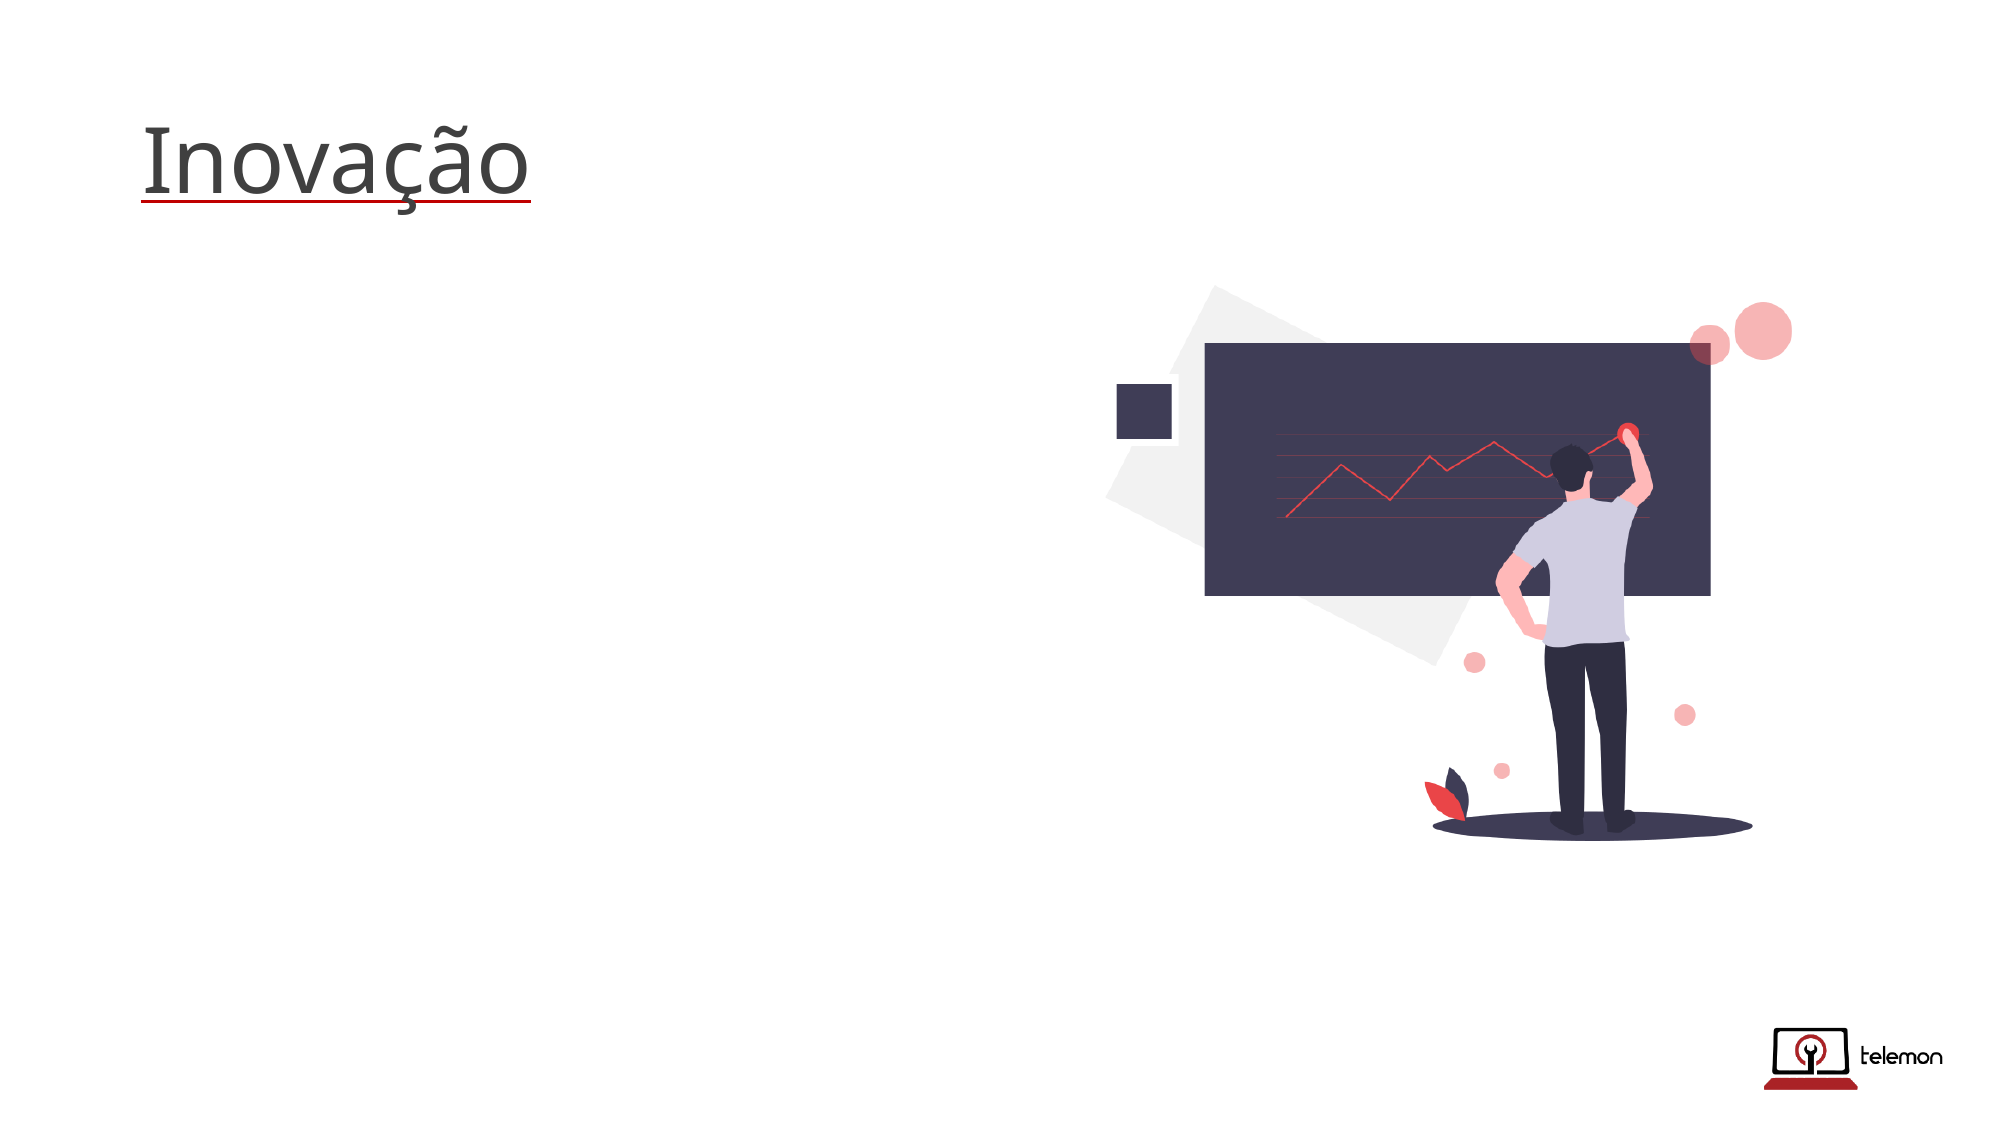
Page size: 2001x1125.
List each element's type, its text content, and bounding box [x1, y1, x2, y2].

picture [1002, 216, 1895, 909]
picture [1760, 1022, 1949, 1100]
text_box Inovação [123, 55, 552, 273]
